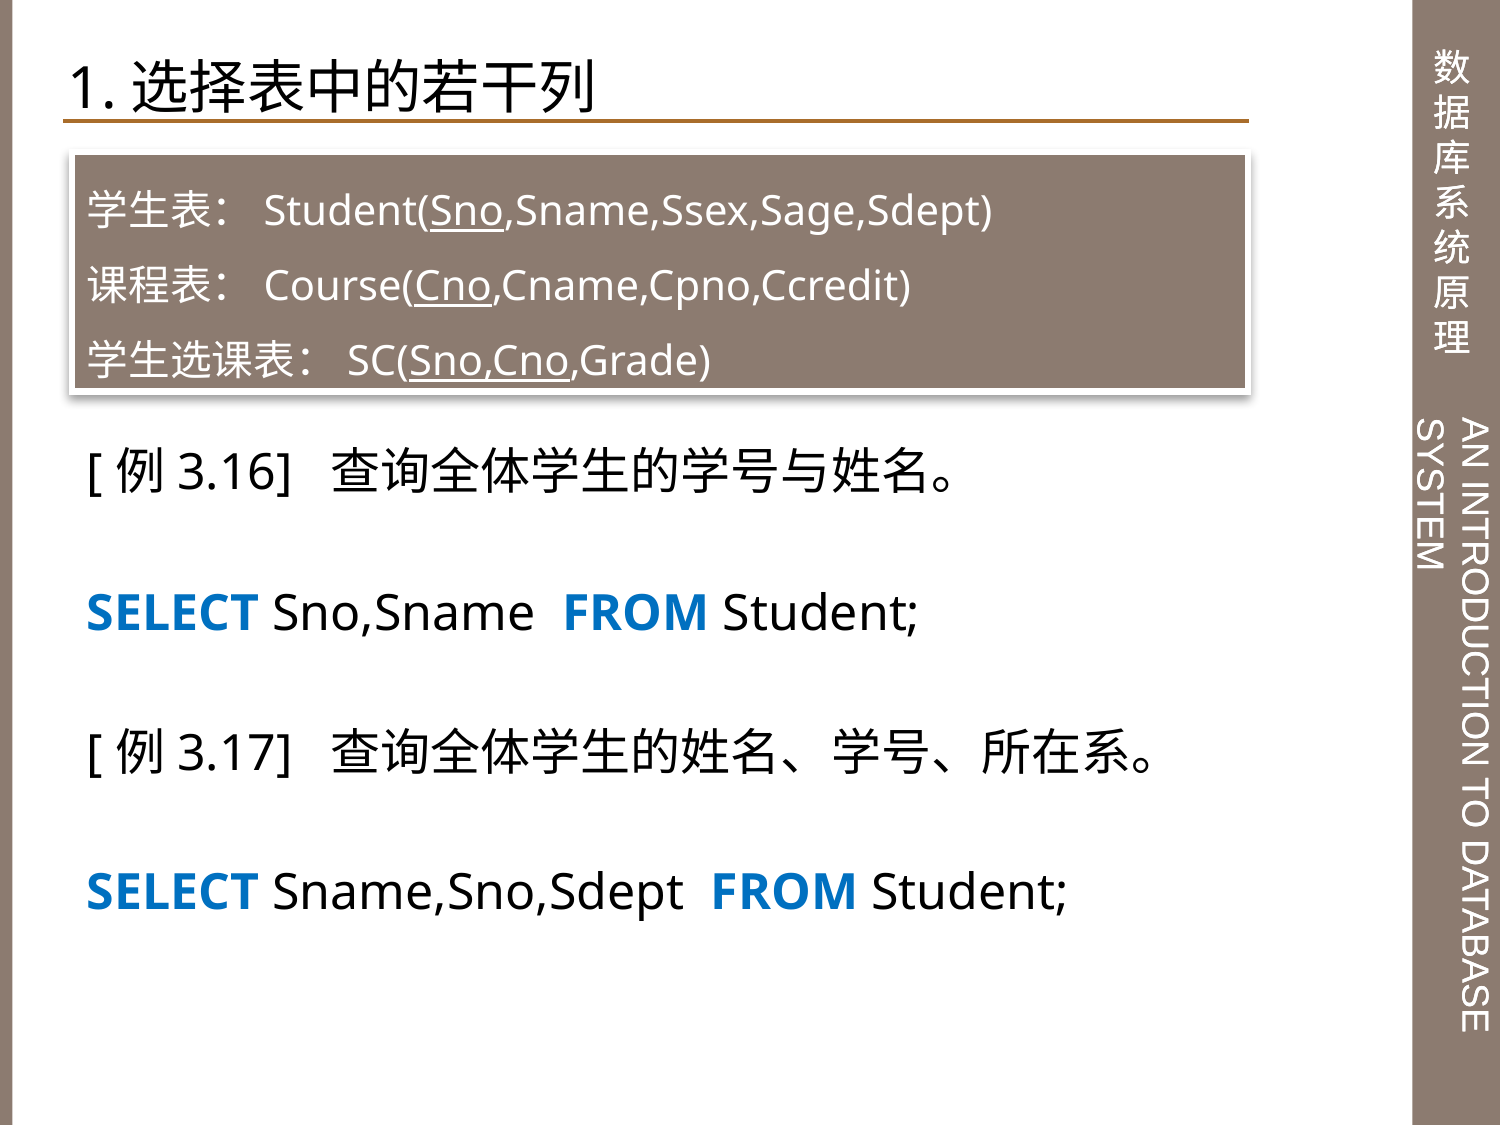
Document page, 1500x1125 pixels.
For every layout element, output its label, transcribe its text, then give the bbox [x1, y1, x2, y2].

text_box 1.选择表中的若干列 [53, 42, 1270, 123]
text_box 学生表：Student(Sno,Sname,Ssex,Sage,Sdept) 课程表：Course(Cno,Cname,Cpno,Ccredit) 学生选课表：SC(Sno,Cno,Grade) [71, 151, 1249, 392]
list [例3.16] 查询全体学生的学号与姓名。 SELECT Sno,Sname FROM Student; [例3.17] 查询全体学生的姓名、学号、所在系。 SELECT Sname,Sno,Sdept FROM Student; [71, 432, 1270, 1080]
